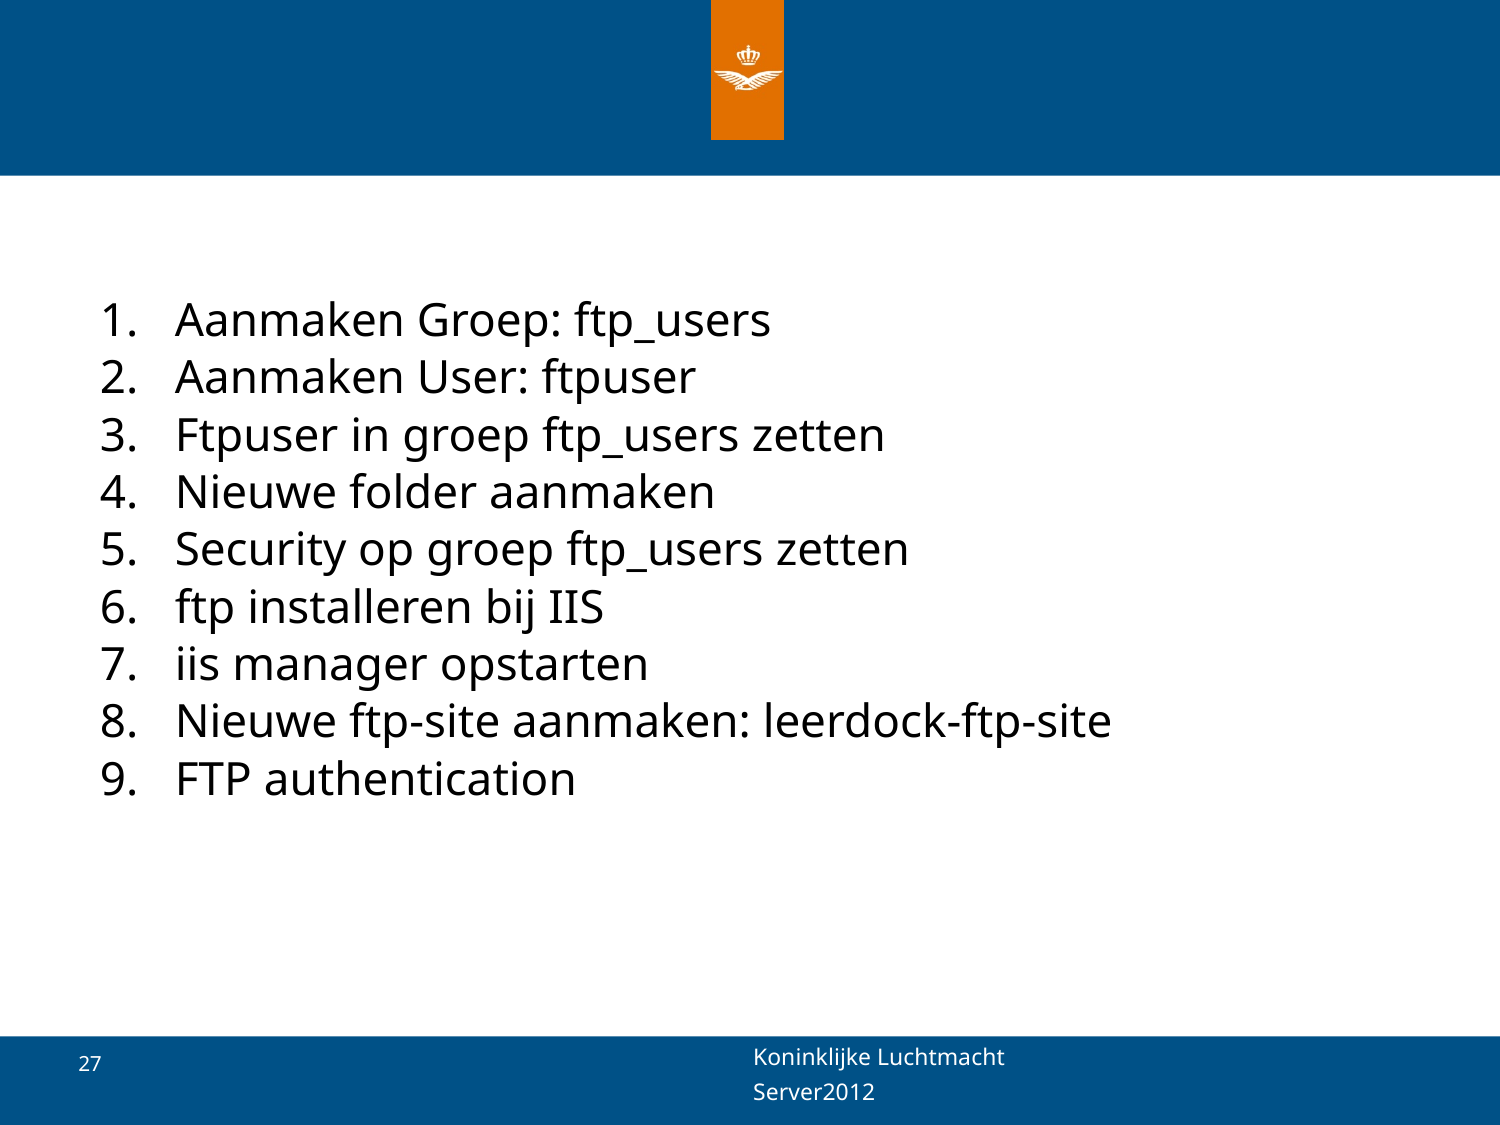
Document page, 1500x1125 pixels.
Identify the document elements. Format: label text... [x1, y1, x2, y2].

picture [711, 0, 784, 140]
list Aanmaken Groep: ftp_users Aanmaken User: ftpuser Ftpuser in groep ftp_users zetten Nieuwe folder aanmaken Security op groep ftp_users zetten ftp installeren bij IIS iis manager opstarten Nieuwe ftp-site aanmaken: leerdock-ftp-site FTP authentication [99, 290, 1376, 988]
